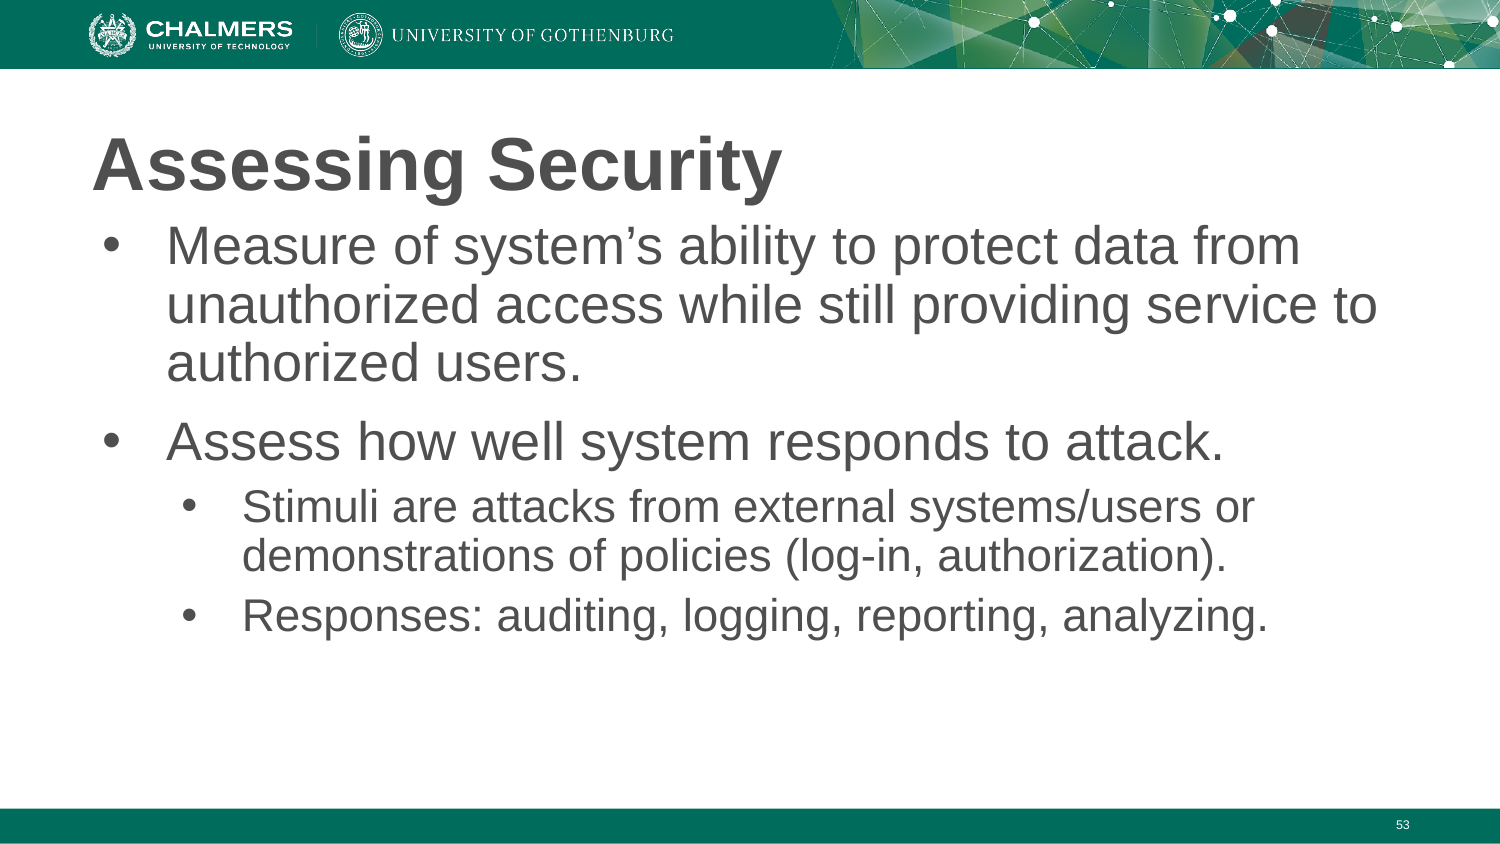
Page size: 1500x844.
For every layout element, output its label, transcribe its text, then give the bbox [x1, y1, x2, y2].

list Measure of system’s ability to protect data from unauthorized access while still providing service to authorized users. Assess how well system responds to attack. Stimuli are attacks from external systems/users or demonstrations of policies (log-in, authorization). Responses: auditing, logging, reporting, analyzing. [76, 210, 1425, 782]
title Assessing Security [76, 100, 1425, 210]
picture [64, 0, 696, 85]
picture [759, 0, 1500, 68]
slide_number ‹#› [1074, 809, 1425, 844]
